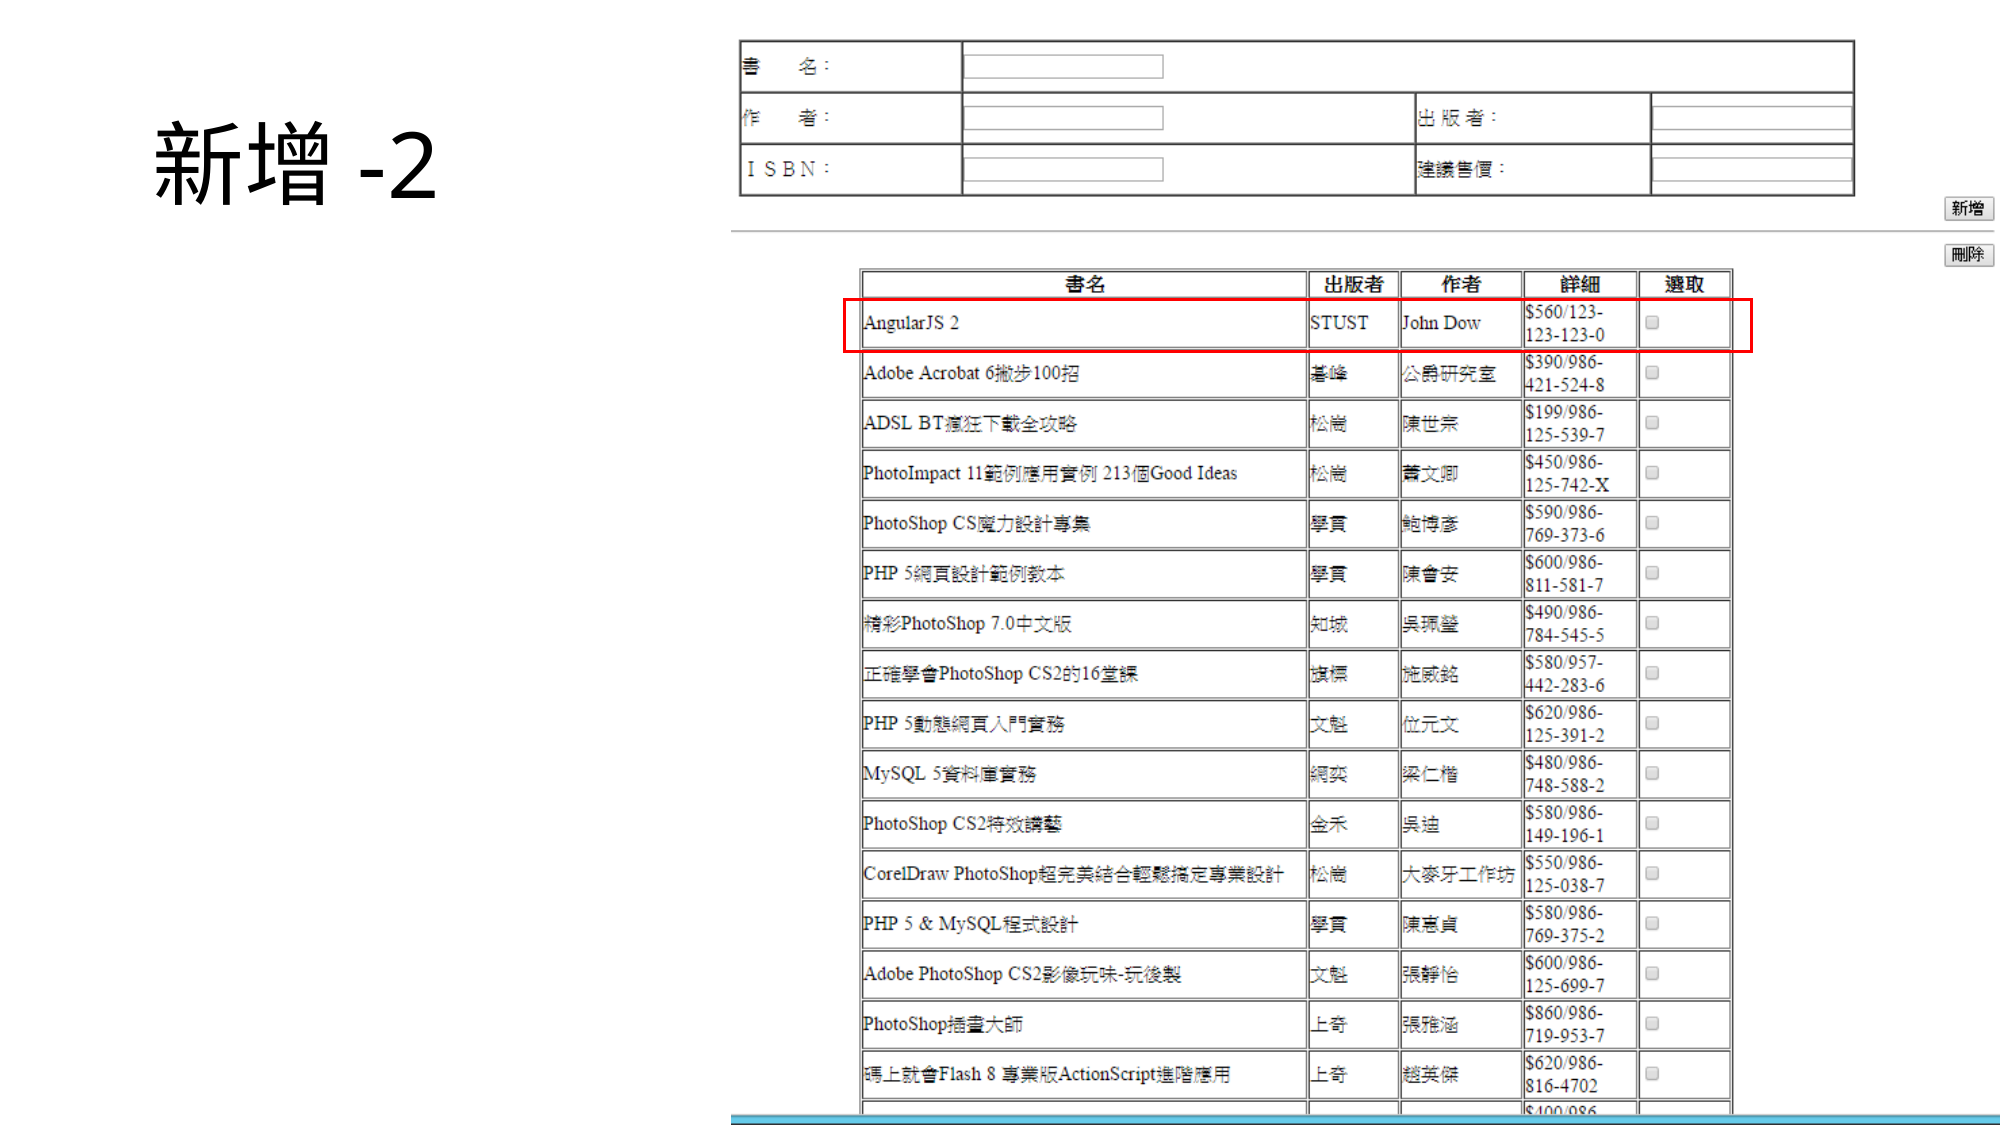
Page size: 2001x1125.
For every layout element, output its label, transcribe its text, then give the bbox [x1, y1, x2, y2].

picture [731, 33, 2000, 1125]
title 新增-2 [137, 59, 731, 278]
